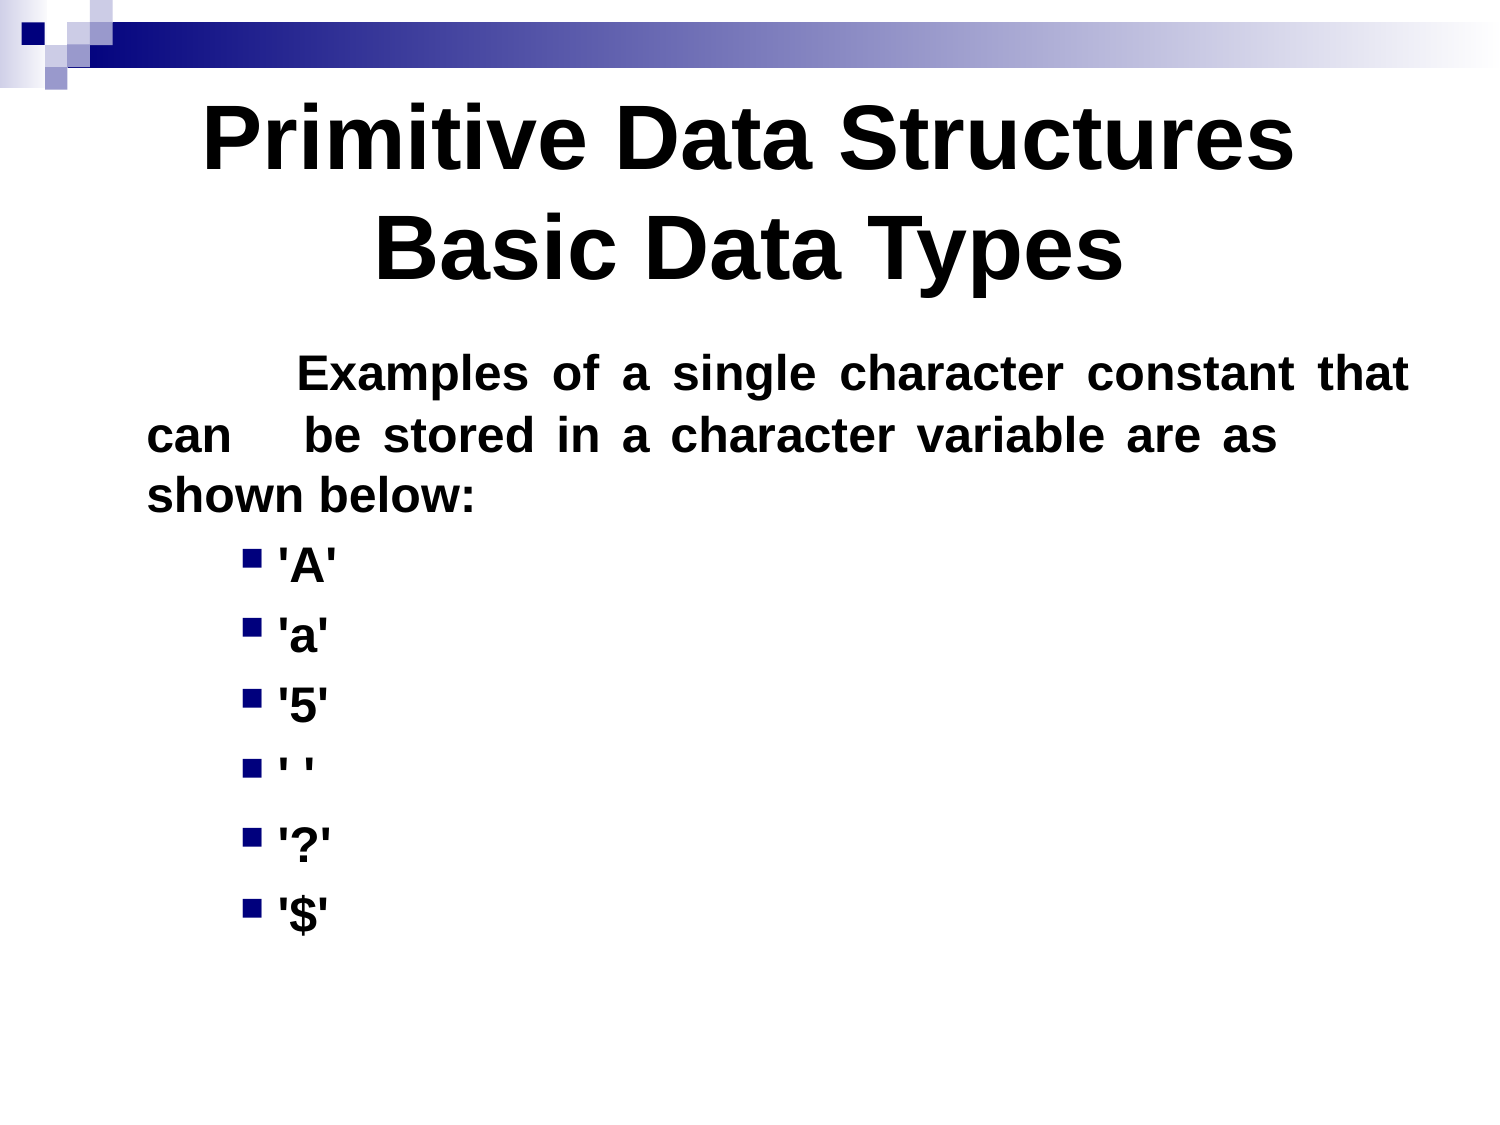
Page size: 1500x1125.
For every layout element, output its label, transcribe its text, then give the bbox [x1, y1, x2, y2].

title Primitive Data Structures Basic Data Types [75, 75, 1425, 300]
list Examples of a single character constant that can be stored in a character variable are as shown below: 'A' 'a' '5' ' ' '?' '$' [75, 324, 1425, 963]
